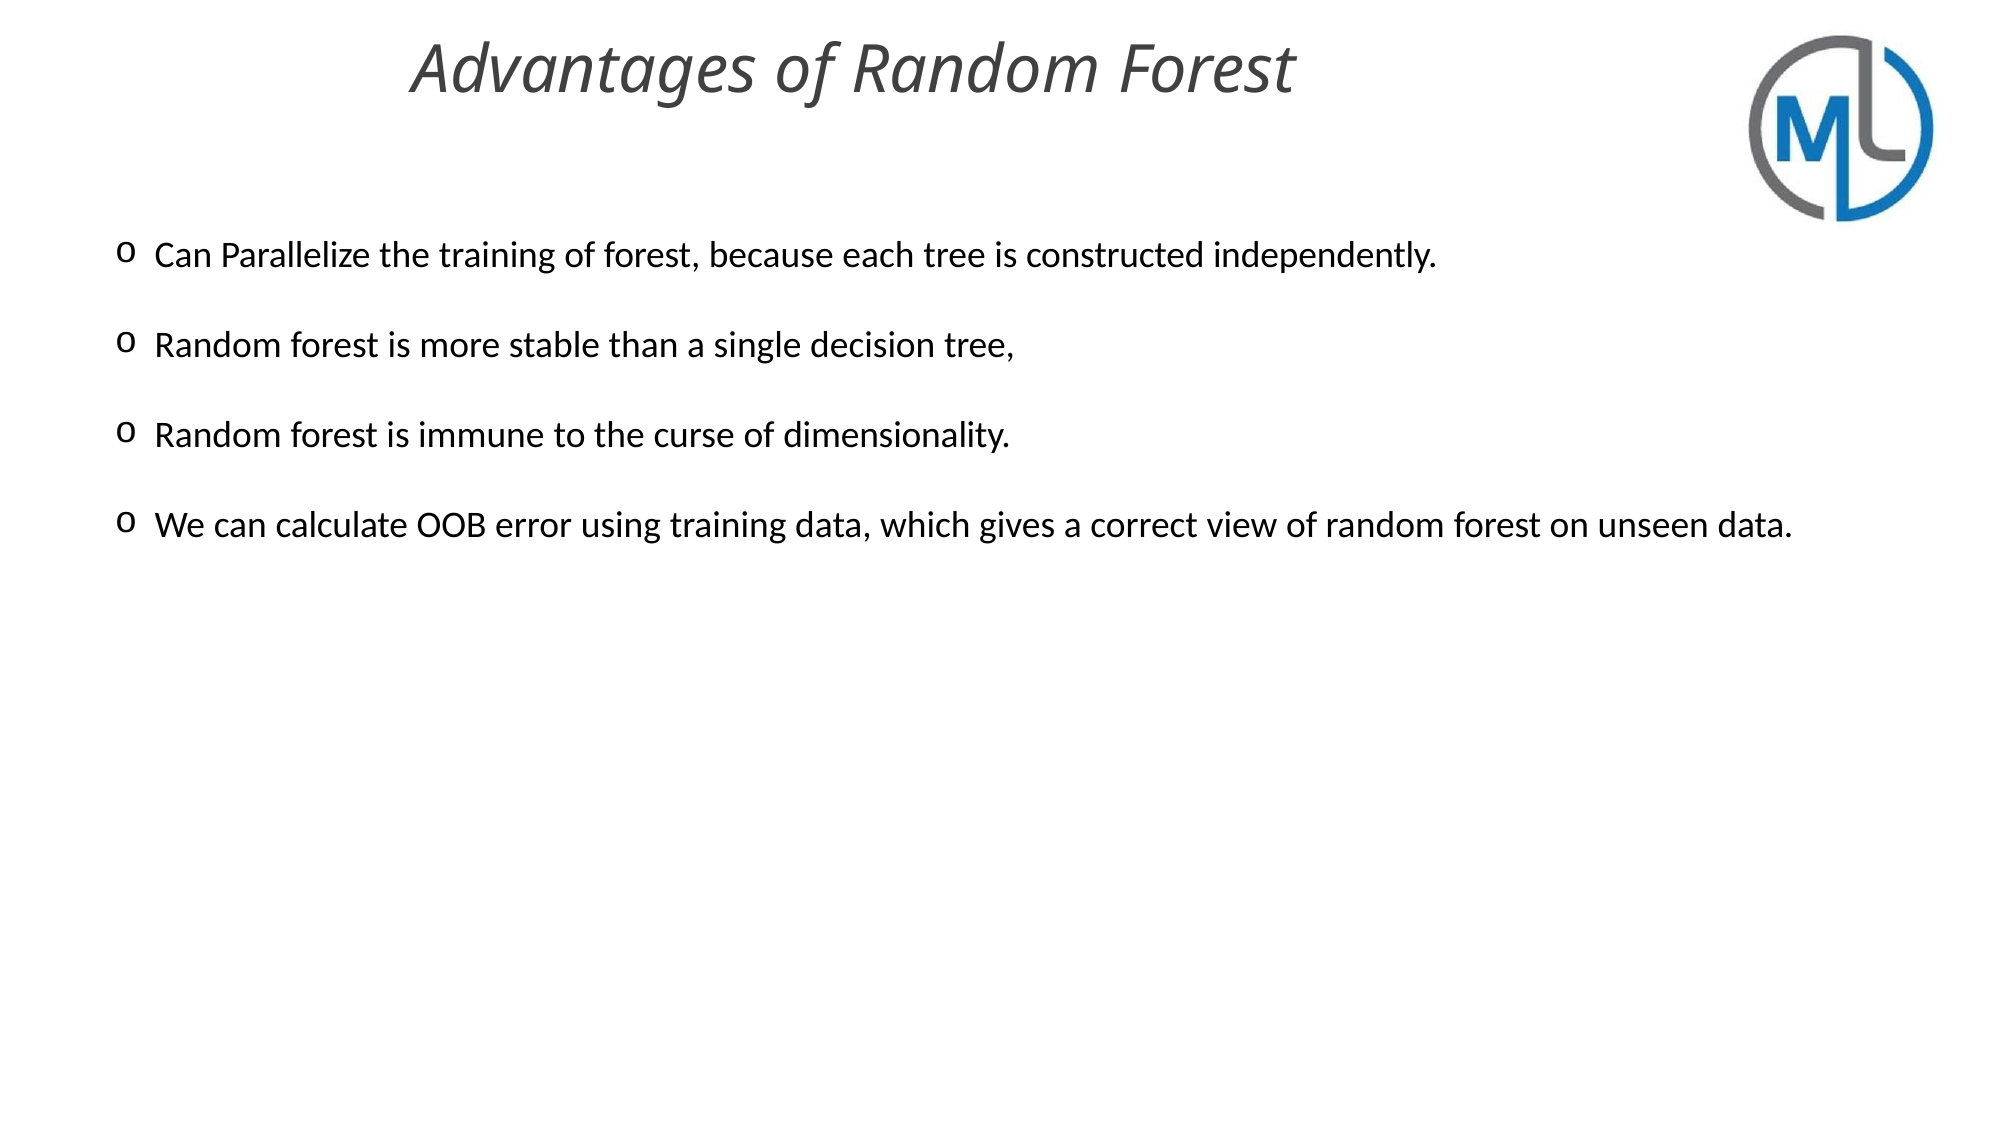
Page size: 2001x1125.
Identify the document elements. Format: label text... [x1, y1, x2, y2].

picture [1742, 30, 1938, 230]
list Can Parallelize the training of forest, because each tree is constructed independently. Random forest is more stable than a single decision tree, Random forest is immune to the curse of dimensionality. We can calculate OOB error using training data, which gives a correct view of random forest on unseen data. [112, 227, 1803, 868]
title Advantages of Random Forest [410, 24, 1308, 215]
